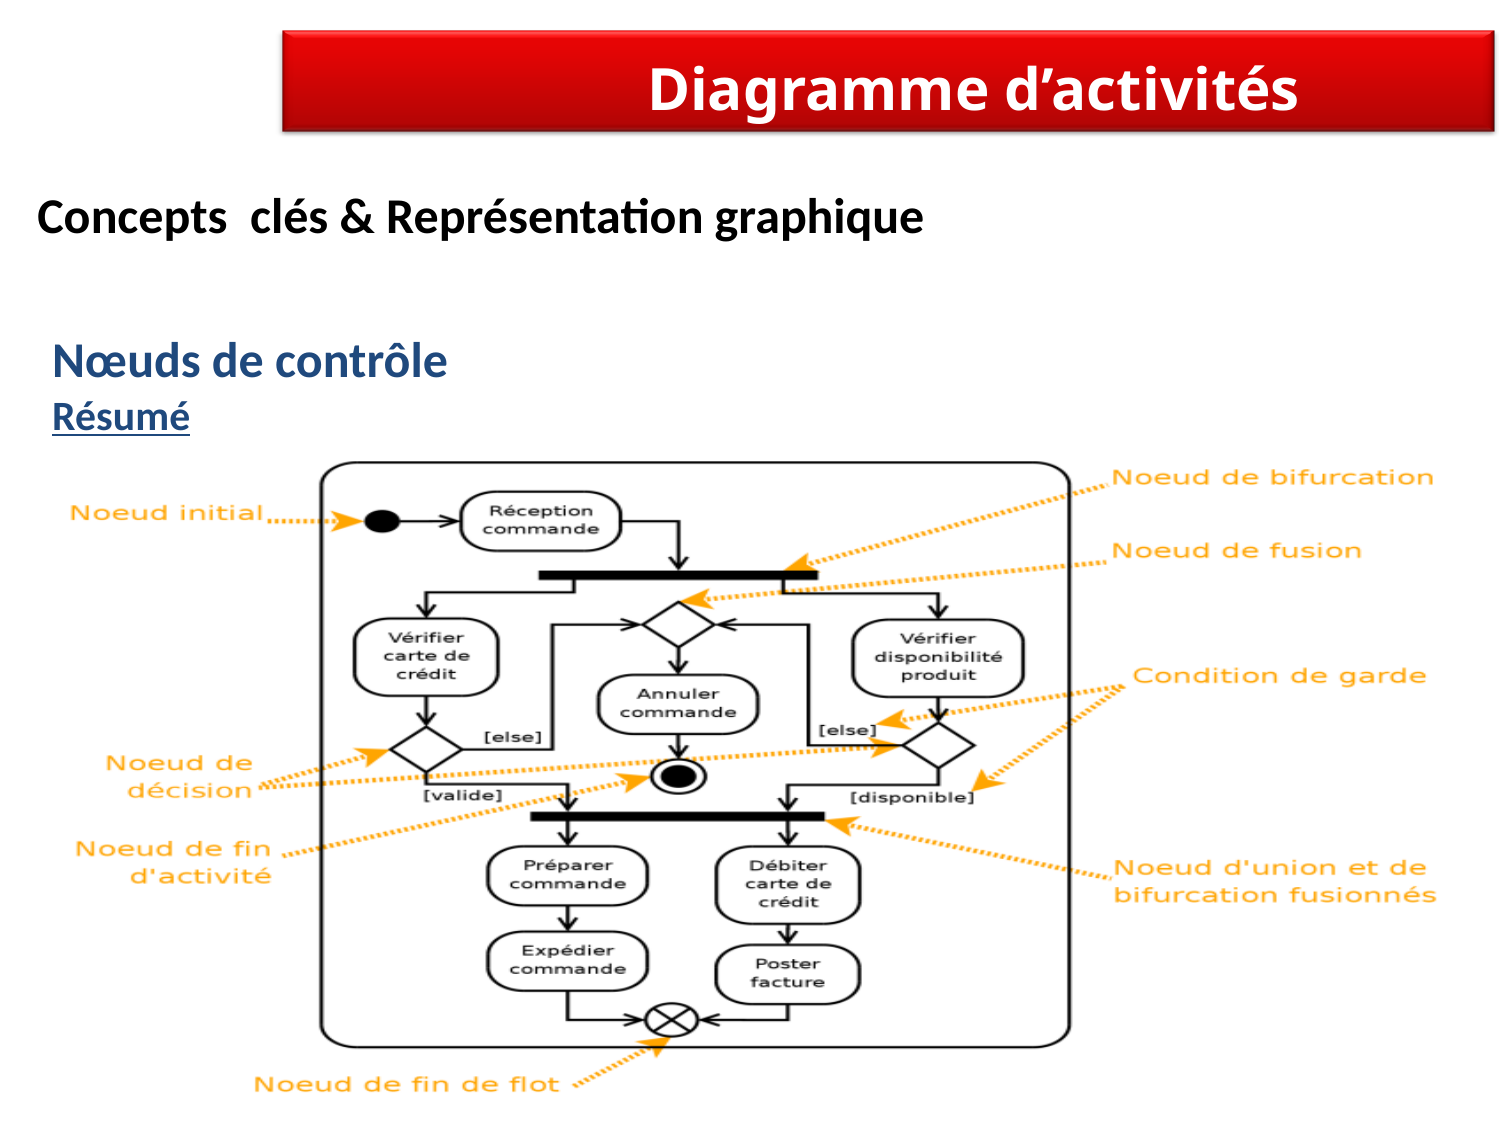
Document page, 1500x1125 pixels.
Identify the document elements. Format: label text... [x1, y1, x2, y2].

text_box Concepts clés & Représentation graphique [35, 181, 1140, 244]
title Diagramme d’activités [324, 50, 1500, 123]
text_box Nœuds de contrôle Résumé [49, 324, 1475, 655]
picture [49, 449, 1463, 1101]
text_box [275, 29, 1500, 138]
